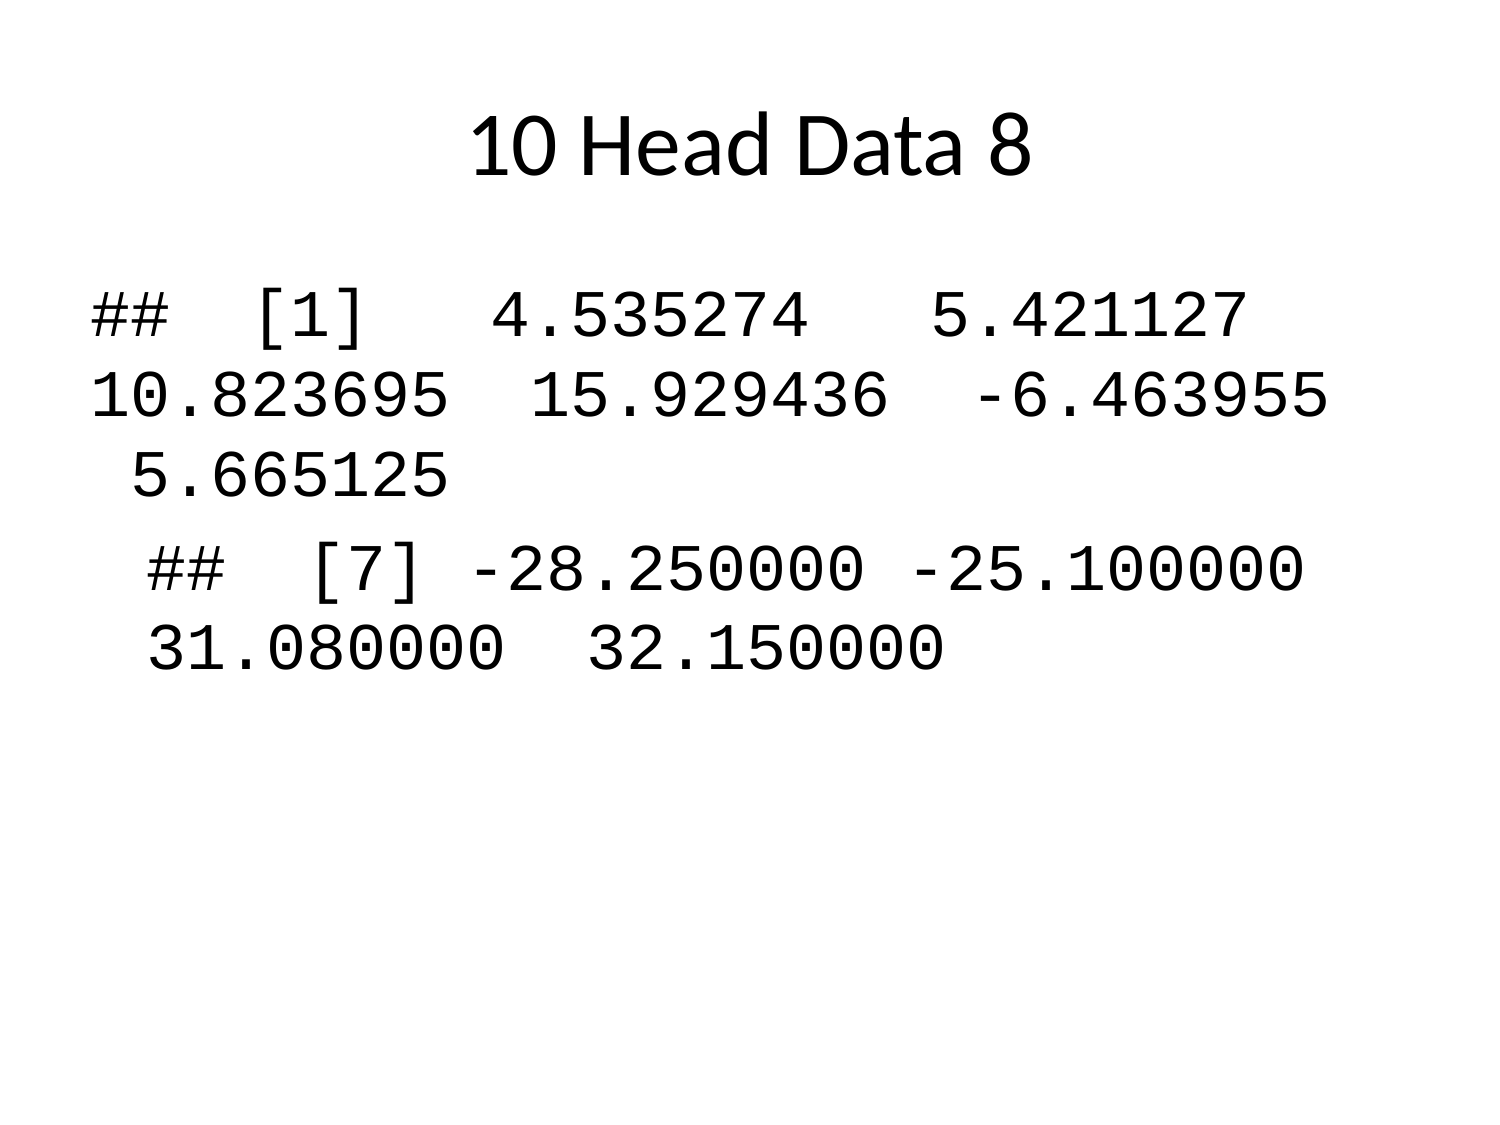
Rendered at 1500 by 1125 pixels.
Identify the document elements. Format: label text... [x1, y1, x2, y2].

list ## [1] 4.535274 5.421127 10.823695 15.929436 -6.463955 5.665125 ## [7] -28.250000 -25.100000 31.080000 32.150000 [75, 262, 1425, 1005]
title 10 Head Data 8 [75, 45, 1425, 233]
